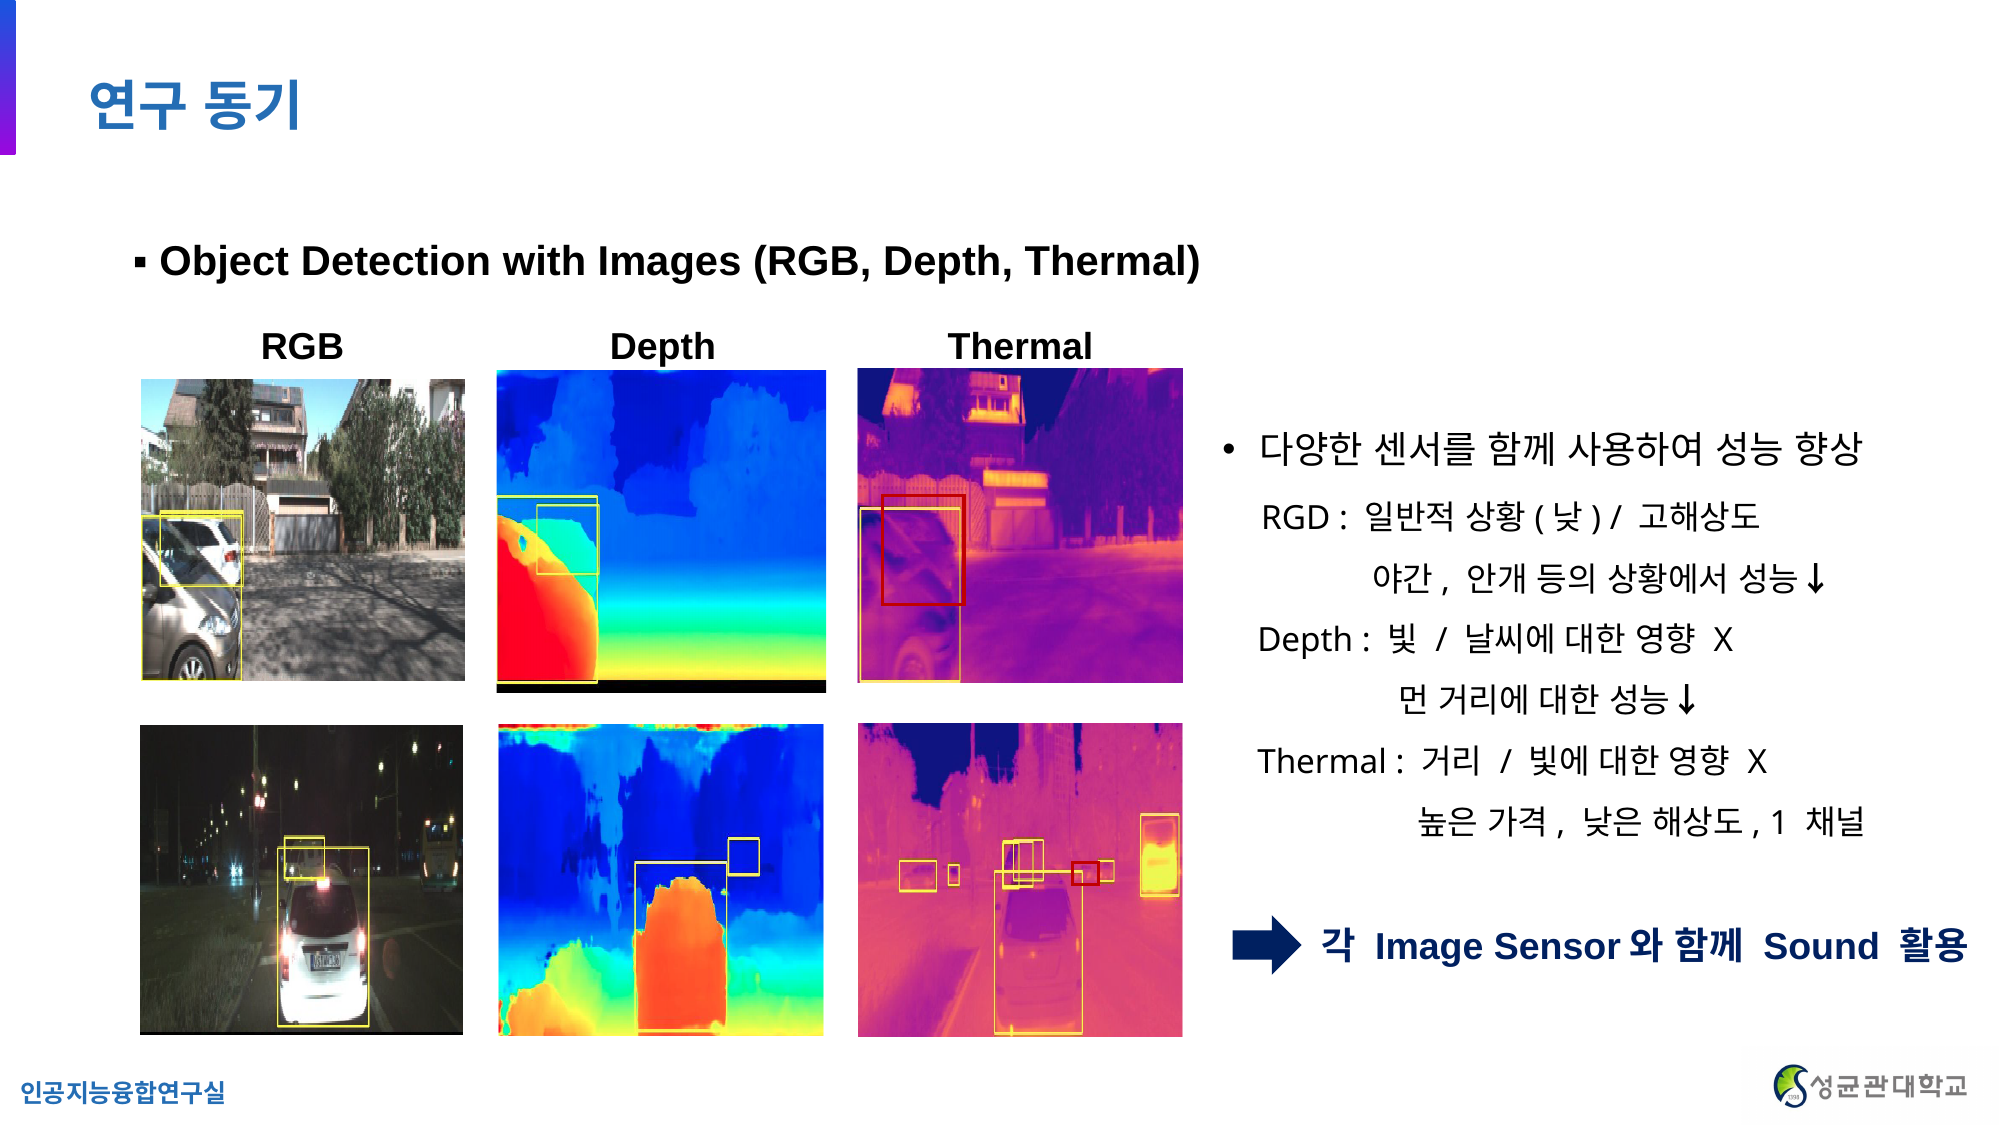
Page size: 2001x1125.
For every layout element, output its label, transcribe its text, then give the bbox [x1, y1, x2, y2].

text_box 연구 동기 [73, 59, 1799, 155]
text_box [1232, 915, 1302, 975]
picture [855, 366, 1186, 690]
picture [137, 720, 468, 1043]
picture [496, 723, 827, 1046]
list 다양한 센서를 함께 사용하여 성능 향상 RGD : 일반적 상황(낮) / 고해상도 야간, 안개 등의 상황에서 성능↓ Depth : 빛 / 날씨에 대한 영향 X 먼 거리에 대한 성능↓ Thermal : 거리 / 빛에 대한 영향 X 높은 가격, 낮은 해상도, 1 채널 [1207, 373, 1981, 877]
picture [496, 370, 827, 693]
text_box RGB [146, 291, 459, 369]
picture [1741, 1046, 1999, 1125]
text_box 각 Image Sensor와 함께 Sound 활용 [1306, 914, 2000, 984]
text_box ▪︎ Object Detection with Images (RGB, Depth, Thermal) [118, 225, 1228, 291]
picture [855, 720, 1186, 1043]
picture [137, 369, 468, 692]
text_box Thermal [864, 291, 1177, 366]
text_box Depth [507, 291, 819, 370]
